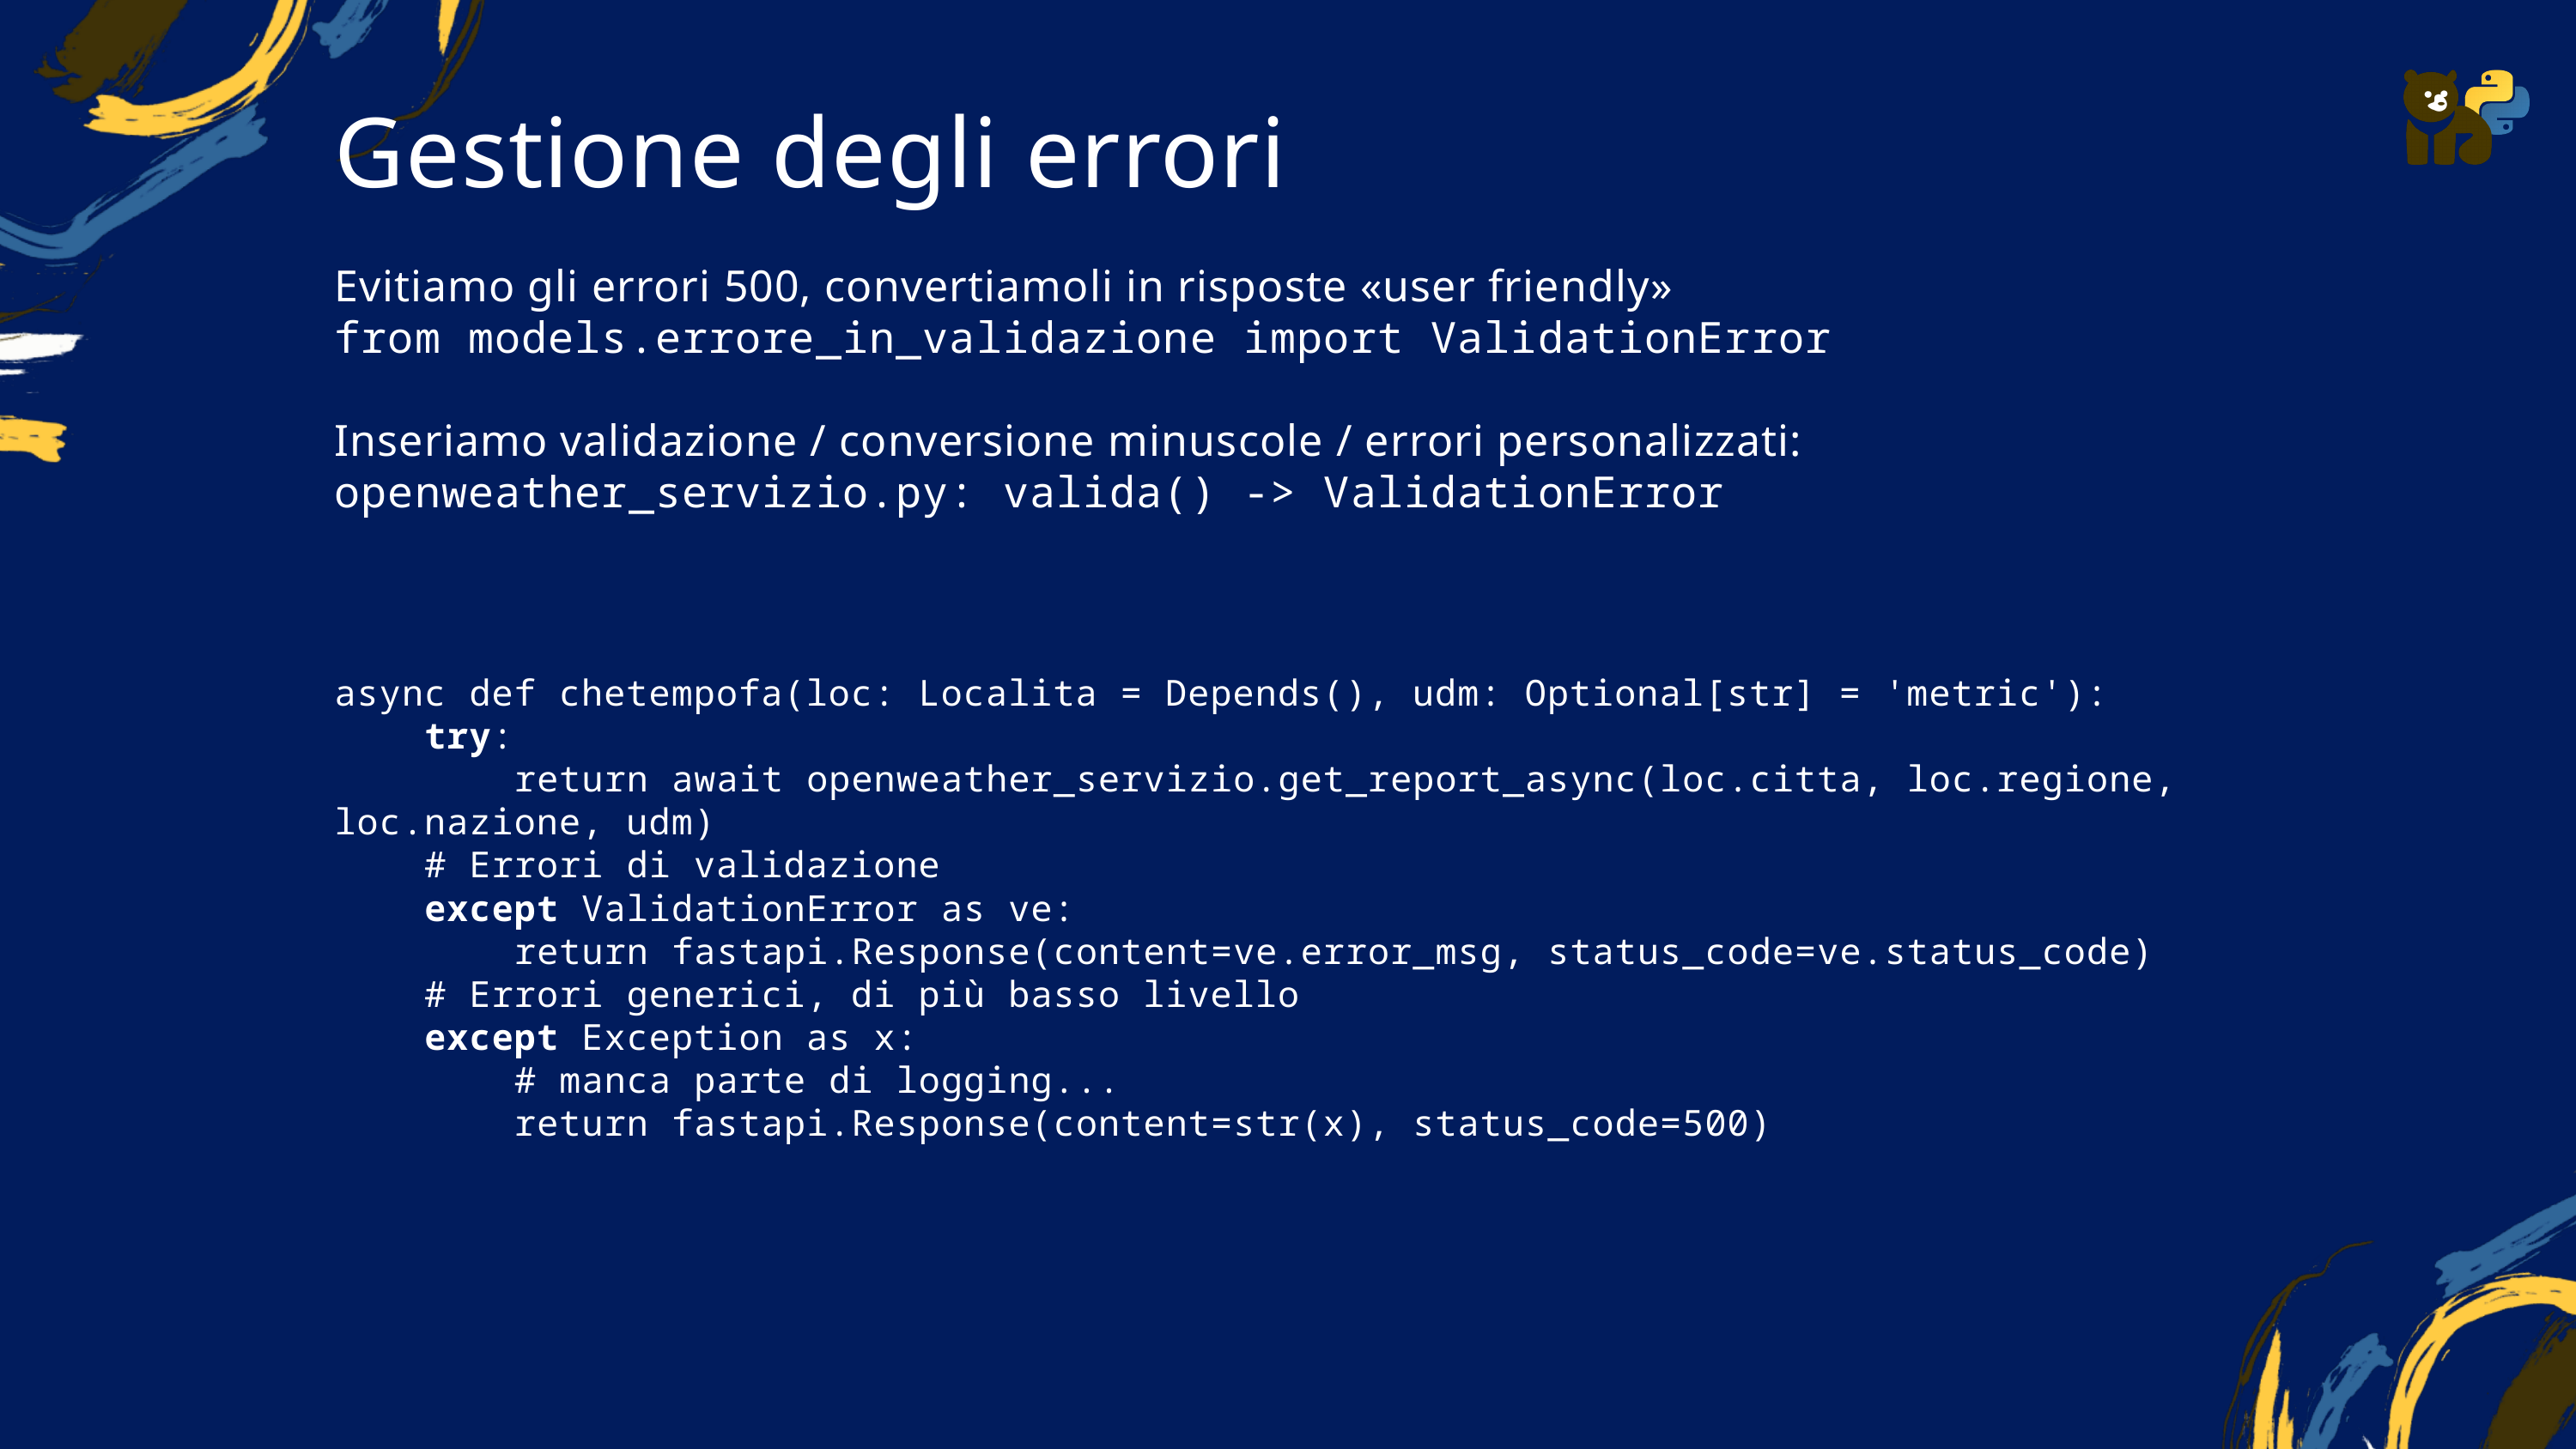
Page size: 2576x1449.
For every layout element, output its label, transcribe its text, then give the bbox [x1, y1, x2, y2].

text_box Gestione degli errori Evitiamo gli errori 500, convertiamoli in risposte «user friendly» from models.errore_in_validazione import ValidationError Inseriamo validazione / conversione minuscole / errori personalizzati: openweather_servizio.py: valida() -> ValidationError async def chetempofa(loc: Localita = Depends(), udm: Optional[str] = 'metric'): try: return await openweather_servizio.get_report_async(loc.citta, loc.regione, loc.nazione, udm) # Errori di validazione except ValidationError as ve: return fastapi.Response(content=ve.error_msg, status_code=ve.status_code) # Errori generici, di più basso livello except Exception as x: # manca parte di logging... return fastapi.Response(content=str(x), status_code=500) [334, 91, 2426, 1143]
picture [2403, 69, 2530, 165]
picture [0, 0, 606, 606]
picture [2052, 961, 2576, 1449]
